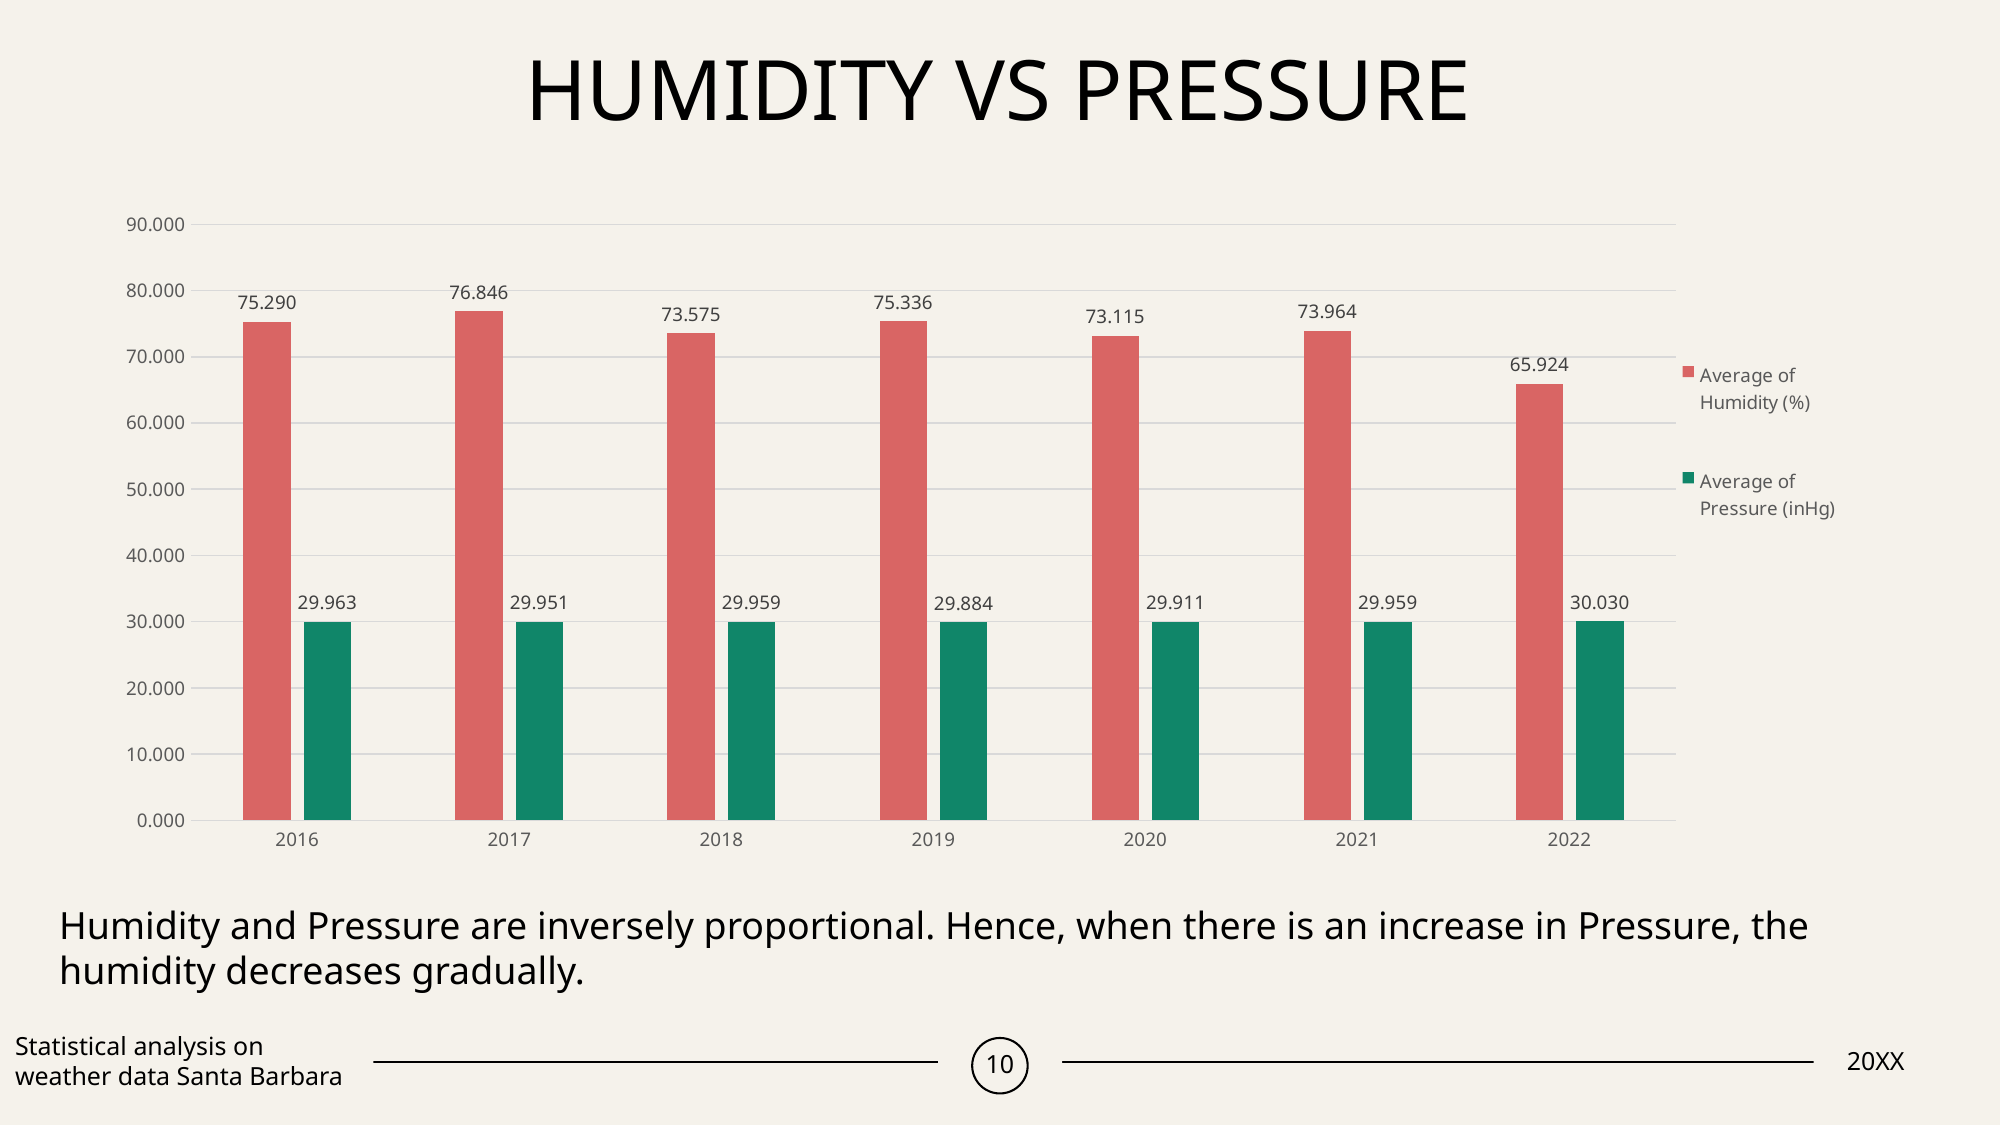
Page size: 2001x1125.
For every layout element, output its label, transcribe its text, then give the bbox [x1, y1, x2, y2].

chart [93, 163, 1852, 878]
slide_number 10 [971, 1036, 1029, 1095]
title HUMIDITY VS PRESSURE [96, 31, 1901, 157]
footer Statistical analysis on weather data Santa Barbara [0, 1027, 374, 1094]
slide_number 20XX [1813, 1038, 1938, 1083]
text_box Humidity and Pressure are inversely proportional. Hence, when there is an increase in Pressure, the humidity decreases gradually. [44, 894, 1837, 1000]
